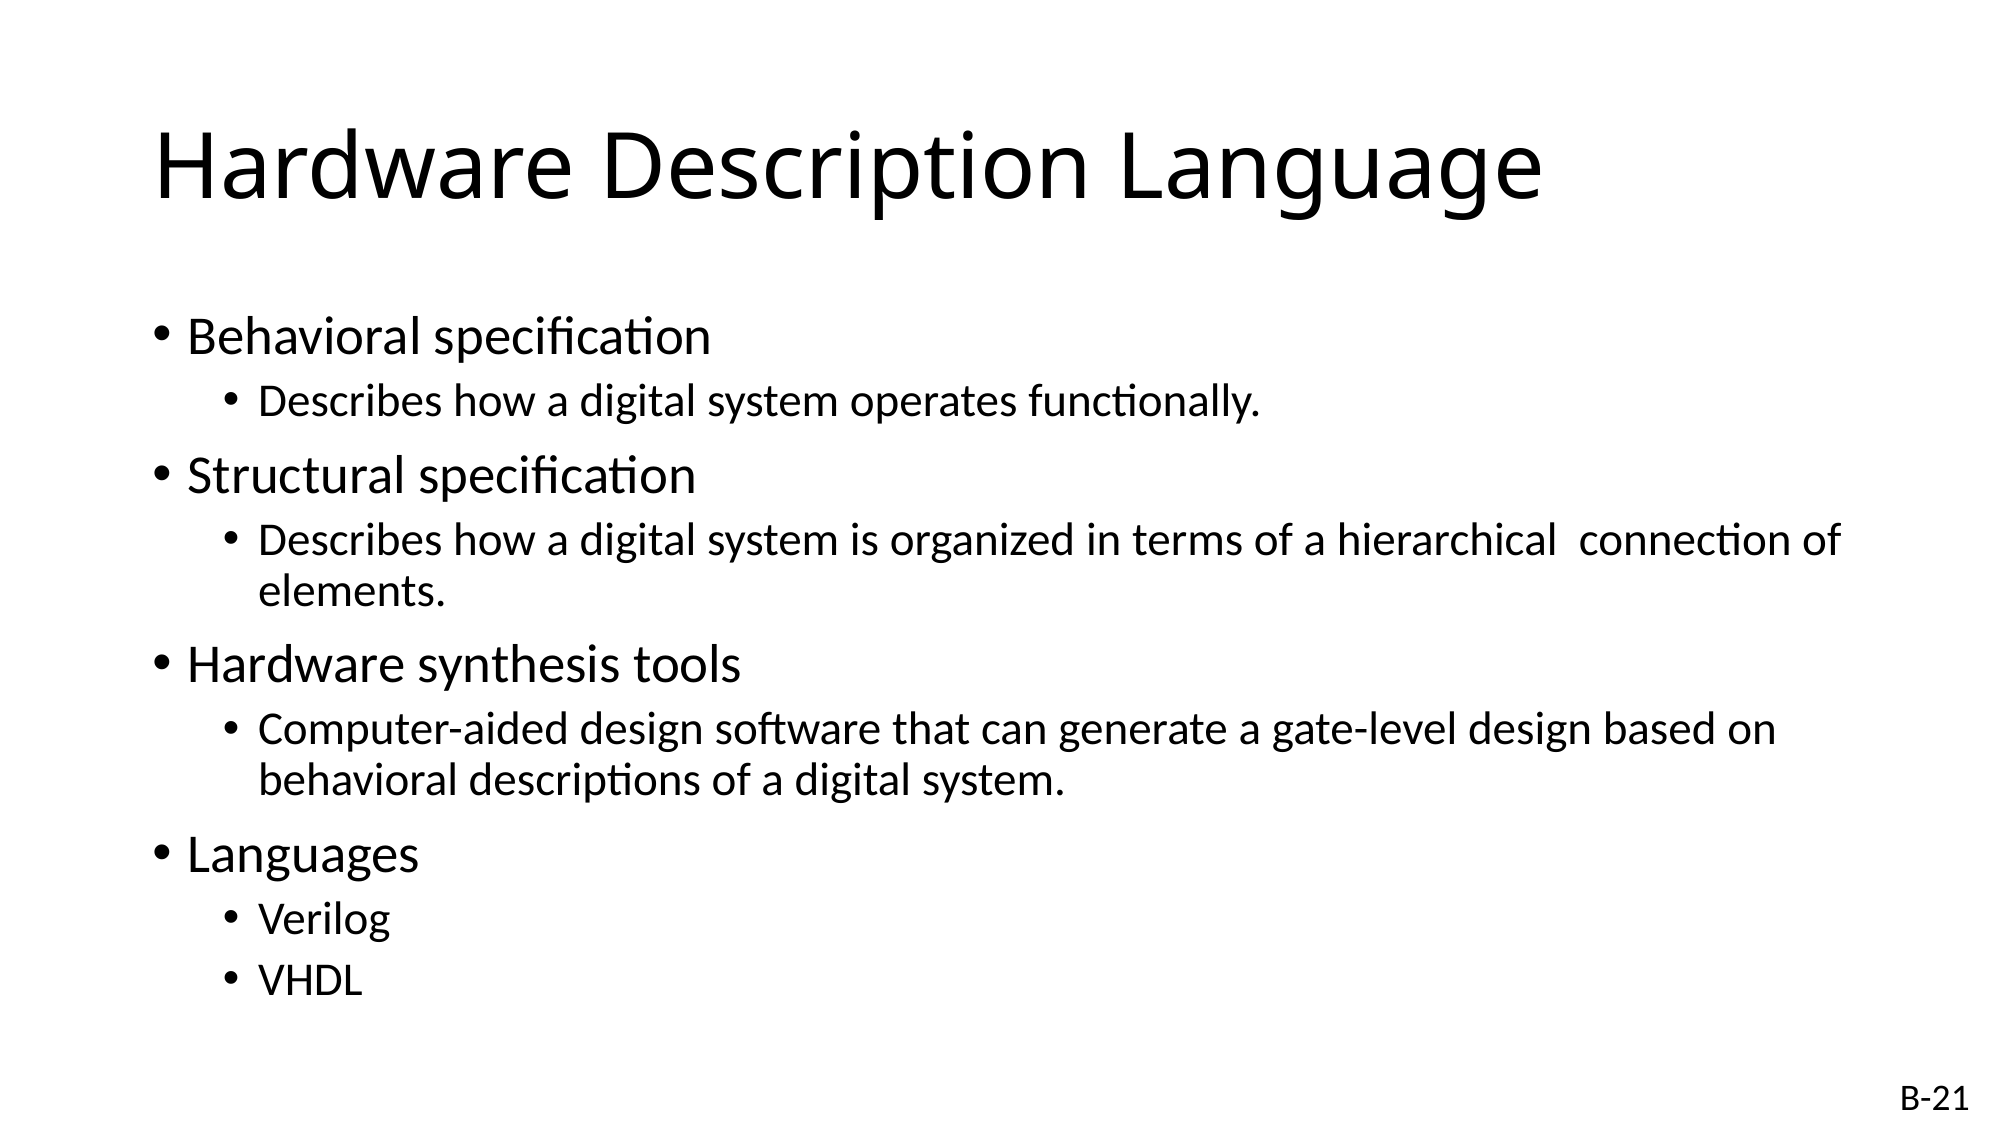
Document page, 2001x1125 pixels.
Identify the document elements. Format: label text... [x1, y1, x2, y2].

title Hardware Description Language [137, 59, 1863, 278]
list Behavioral specification Describes how a digital system operates functionally. Structural specification Describes how a digital system is organized in terms of a hierarchical connection of elements. Hardware synthesis tools Computer-aided design software that can generate a gate-level design based on behavioral descriptions of a digital system. Languages Verilog VHDL [137, 299, 1863, 1014]
text_box B-21 [1885, 1065, 1985, 1125]
